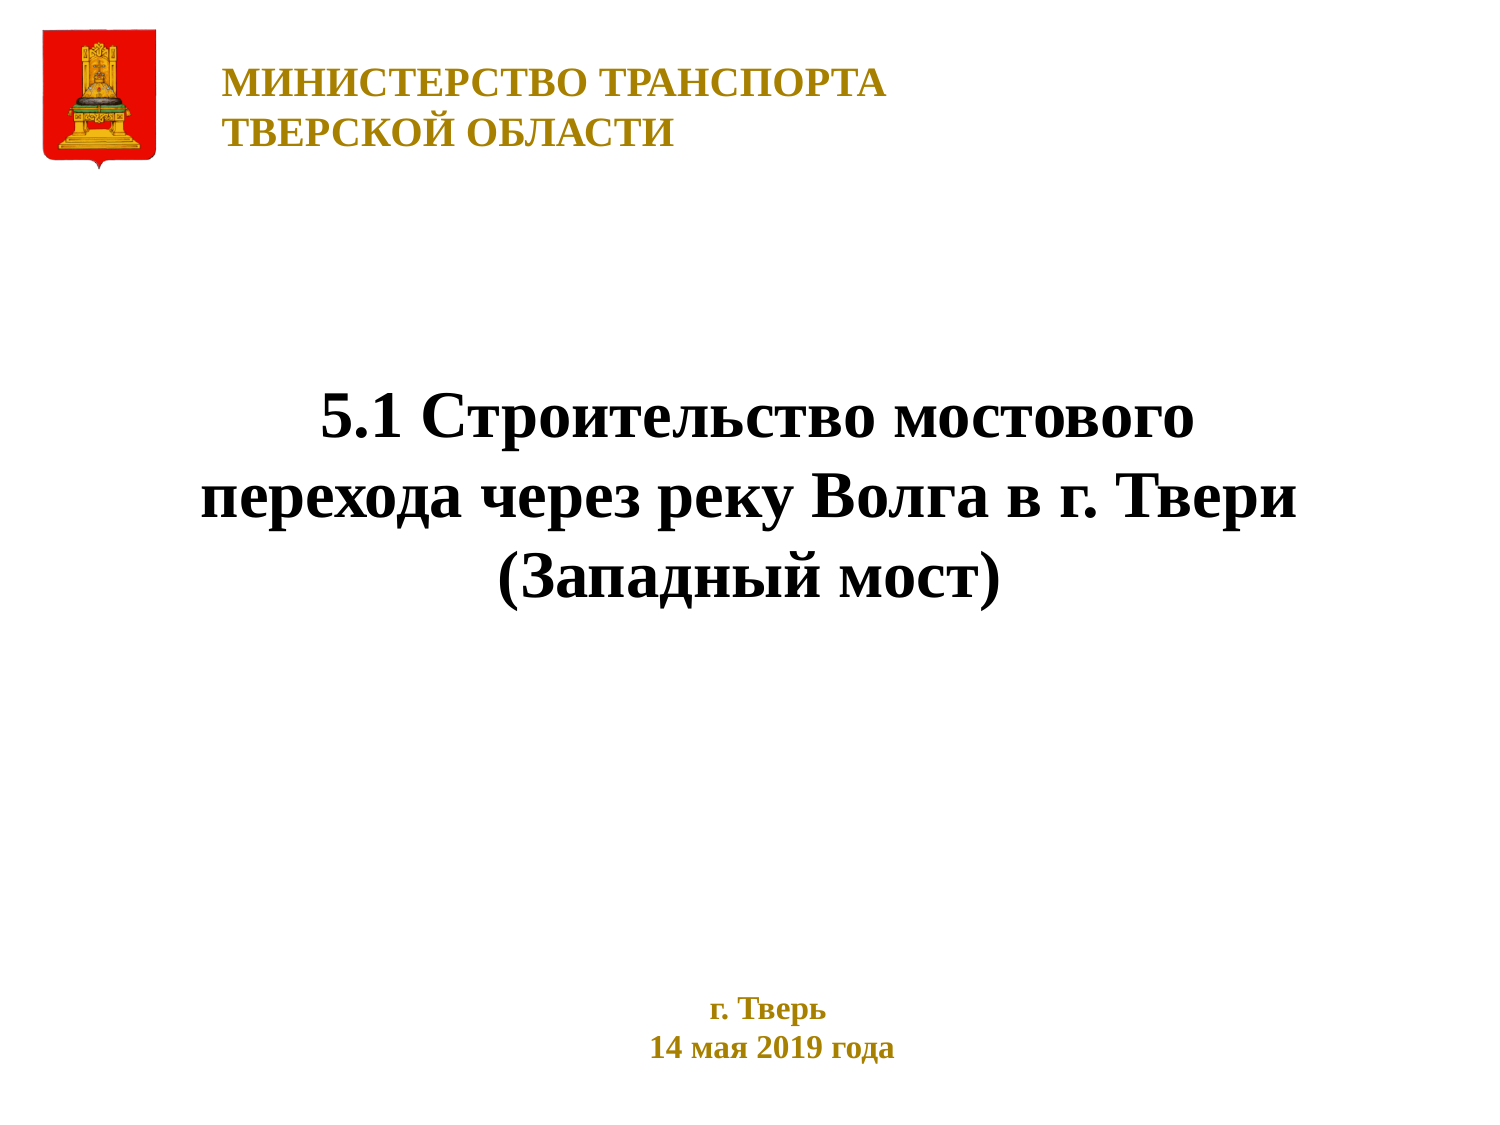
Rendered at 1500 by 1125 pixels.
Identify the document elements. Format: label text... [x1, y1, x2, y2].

text_box МИНИСТЕРСТВО ТРАНСПОРТА ТВЕРСКОЙ ОБЛАСТИ [206, 47, 1175, 163]
text_box г. Тверь 14 мая 2019 года [242, 978, 1303, 1073]
picture [39, 21, 165, 177]
text_box 5.1 Строительство мостового перехода через реку Волга в г. Твери (Западный мост) [182, 363, 1317, 669]
